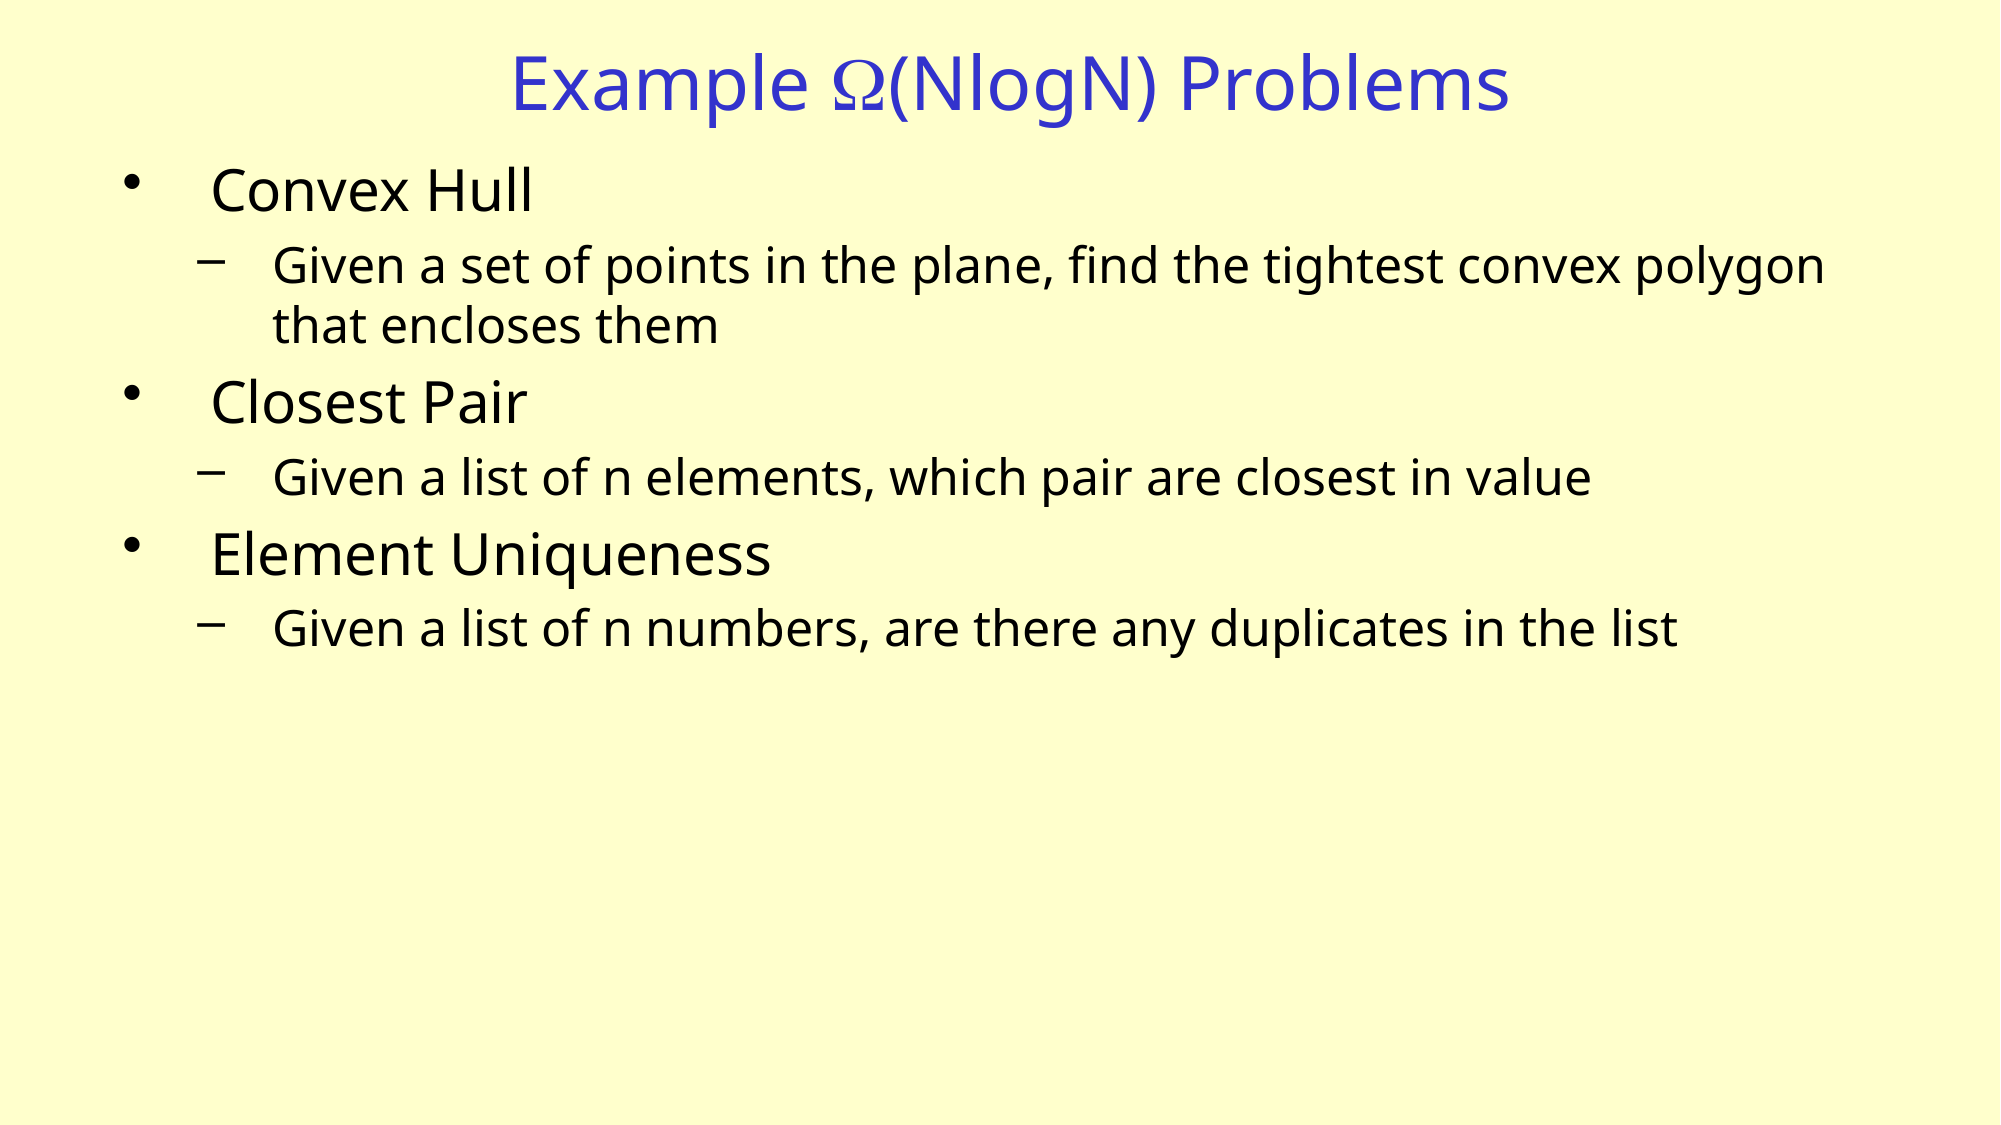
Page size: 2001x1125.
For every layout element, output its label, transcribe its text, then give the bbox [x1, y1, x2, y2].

title Example W(NlogN) Problems [295, 23, 1727, 138]
list Convex Hull Given a set of points in the plane, find the tightest convex polygon that encloses them Closest Pair Given a list of n elements, which pair are closest in value Element Uniqueness Given a list of n numbers, are there any duplicates in the list [107, 145, 1916, 1054]
